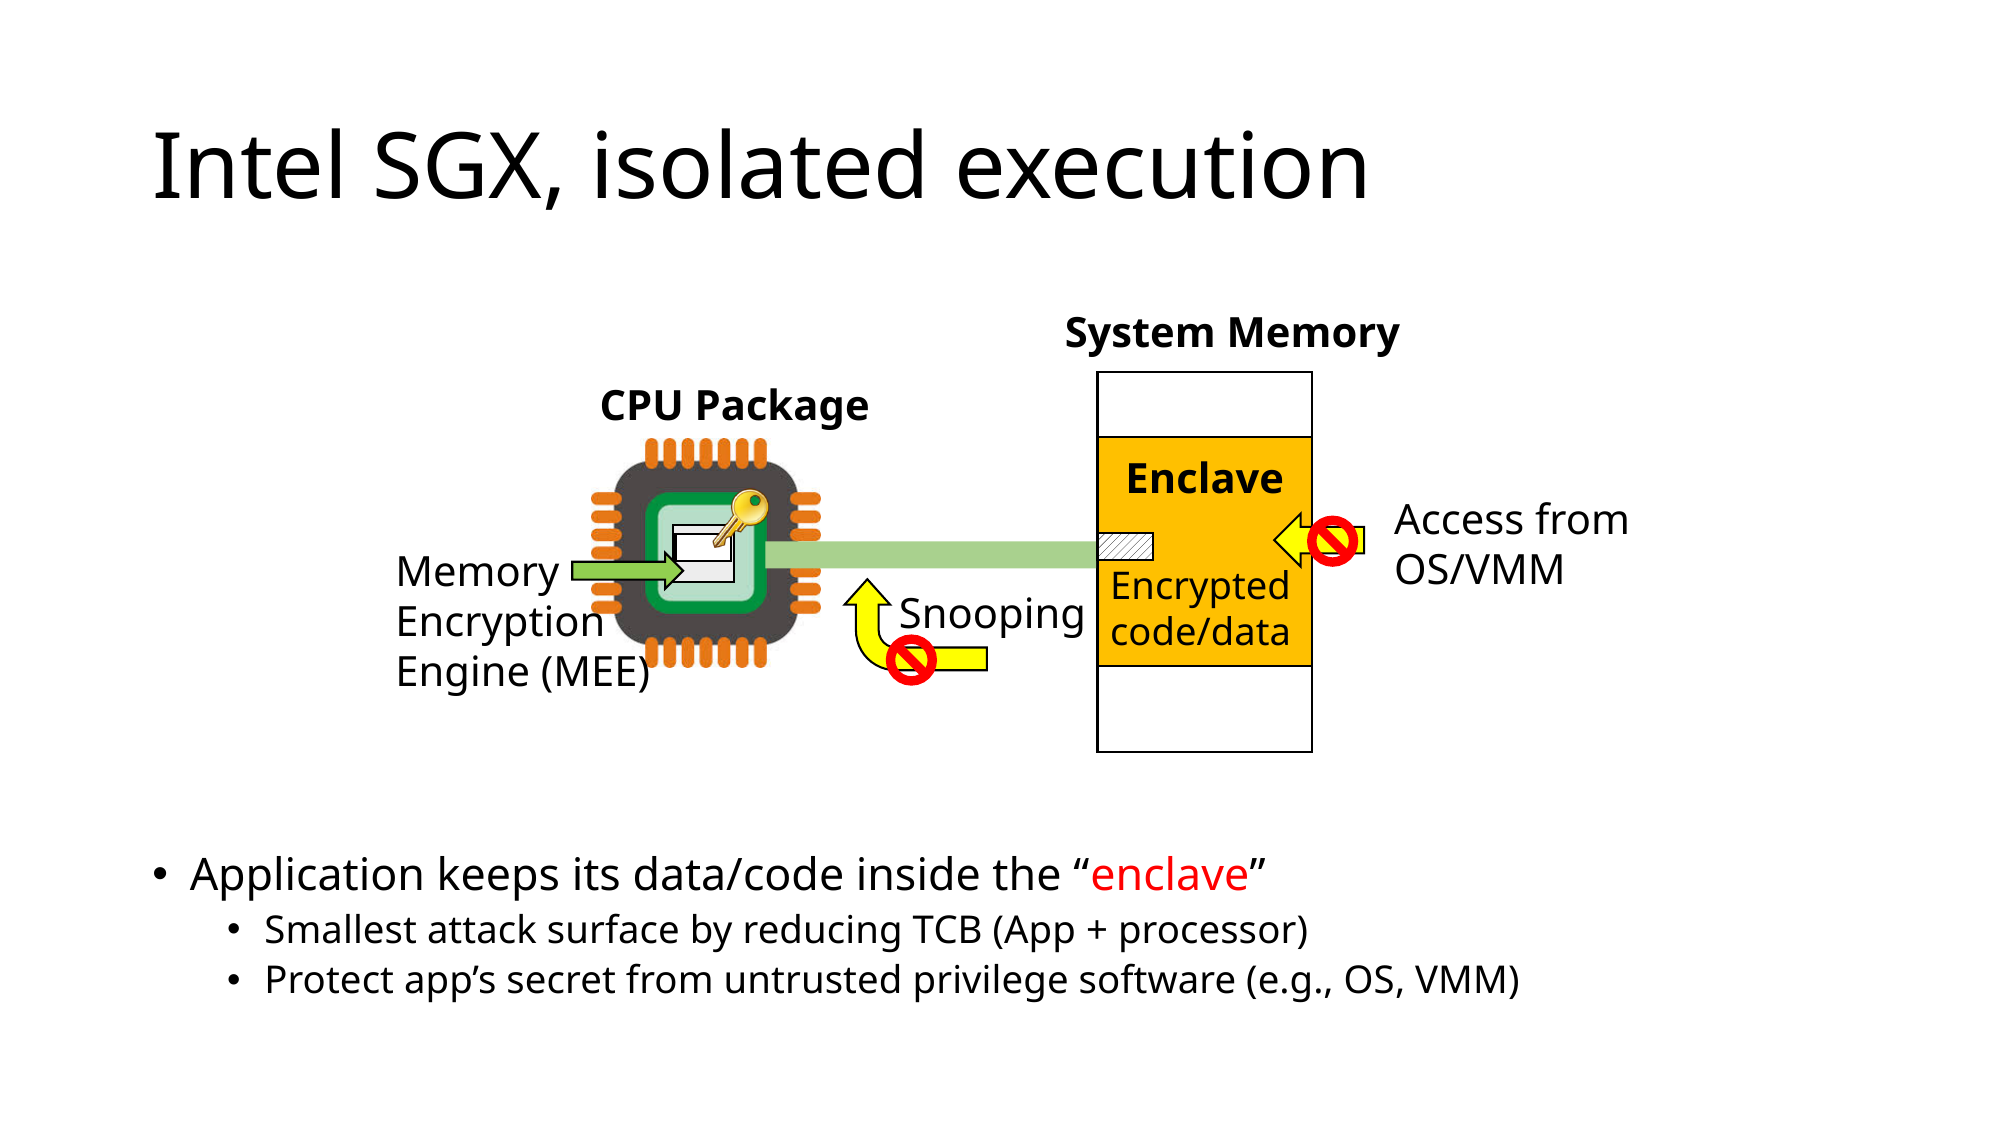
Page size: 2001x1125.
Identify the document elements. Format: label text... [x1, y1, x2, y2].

picture [591, 438, 821, 668]
text_box [1096, 532, 1154, 553]
text_box System Memory [1050, 298, 1416, 364]
list Application keeps its data/code inside the “enclave” Smallest attack surface by reducing TCB (App + processor) Protect app’s secret from untrusted privilege software (e.g., OS, VMM) [137, 299, 1863, 1014]
text_box Enclave [1096, 436, 1313, 553]
text_box Enclave [1096, 602, 1313, 667]
text_box [1096, 371, 1313, 436]
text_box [1274, 485, 1663, 602]
text_box CPU Package [584, 371, 885, 437]
text_box [1096, 667, 1313, 753]
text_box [377, 537, 684, 705]
title Intel SGX, isolated execution [137, 59, 1863, 278]
text_box [821, 541, 1096, 569]
text_box Encrypted code/data [1089, 553, 1312, 661]
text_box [844, 578, 1095, 681]
